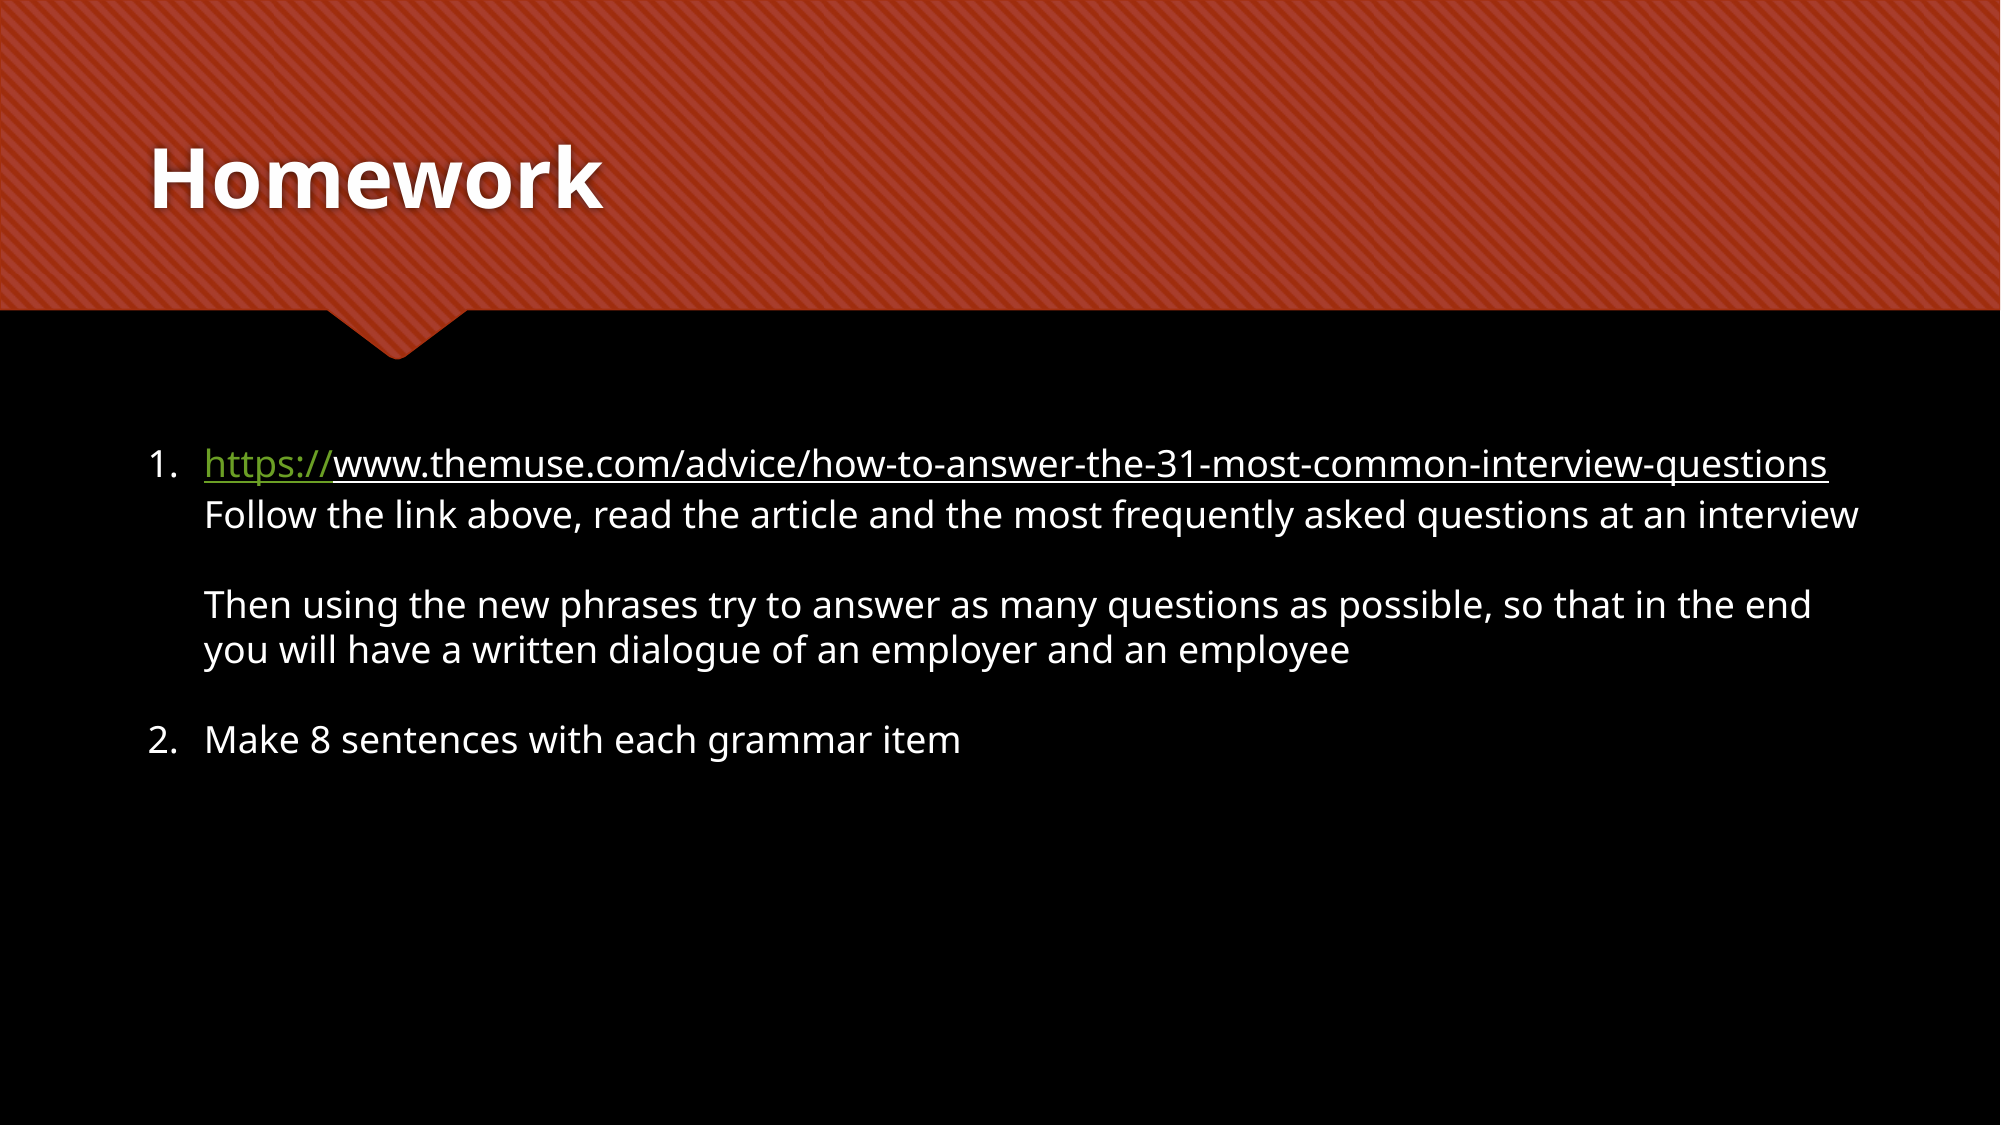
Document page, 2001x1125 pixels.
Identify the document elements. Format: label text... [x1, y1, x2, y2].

title Homework [132, 73, 1868, 233]
text_box https://www.themuse.com/advice/how-to-answer-the-31-most-common-interview-questions Follow the link above, read the article and the most frequently asked questions at an interview Then using the new phrases try to answer as many questions as possible, so that in the end you will have a written dialogue of an employer and an employee Make 8 sentences with each grammar item [132, 432, 1895, 814]
